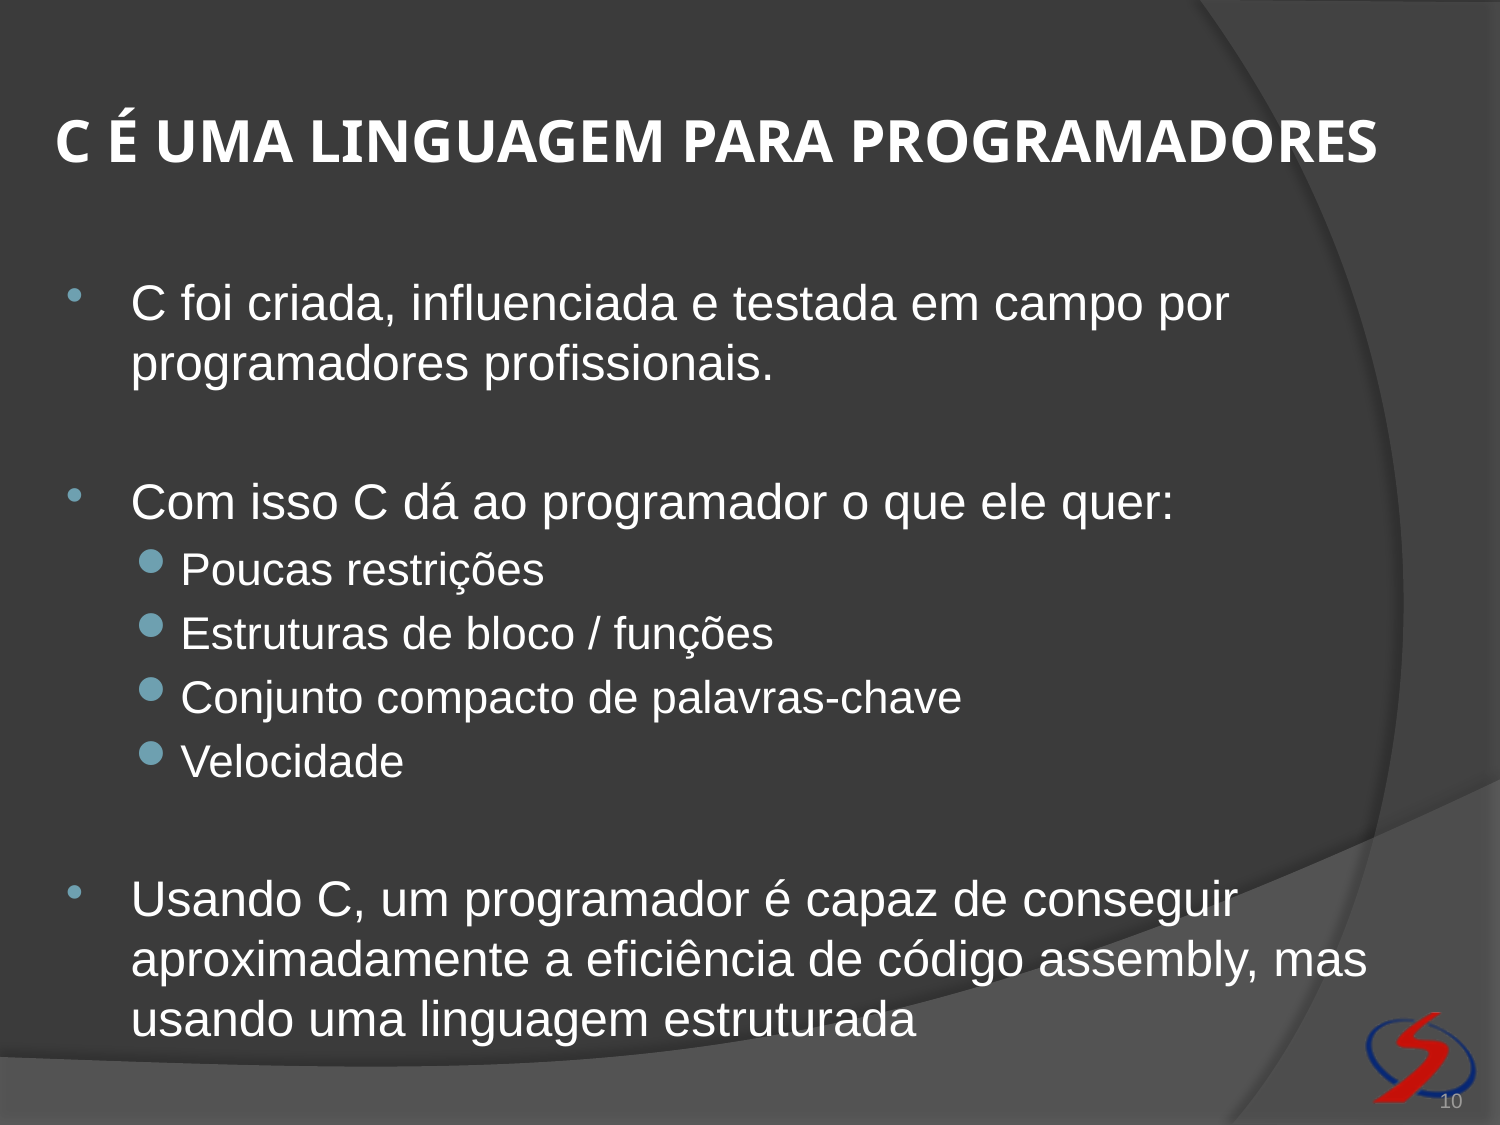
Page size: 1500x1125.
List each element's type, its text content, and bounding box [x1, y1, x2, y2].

slide_number 10 [1337, 1053, 1463, 1114]
list C foi criada, influenciada e testada em campo por programadores profissionais. Com isso C dá ao programador o que ele quer: Poucas restrições Estruturas de bloco / funções Conjunto compacto de palavras-chave Velocidade Usando C, um programador é capaz de conseguir aproximadamente a eficiência de código assembly, mas usando uma linguagem estruturada [46, 262, 1454, 1006]
title C é uma linguagem para programadores [46, 45, 1454, 233]
picture [1359, 1011, 1483, 1108]
